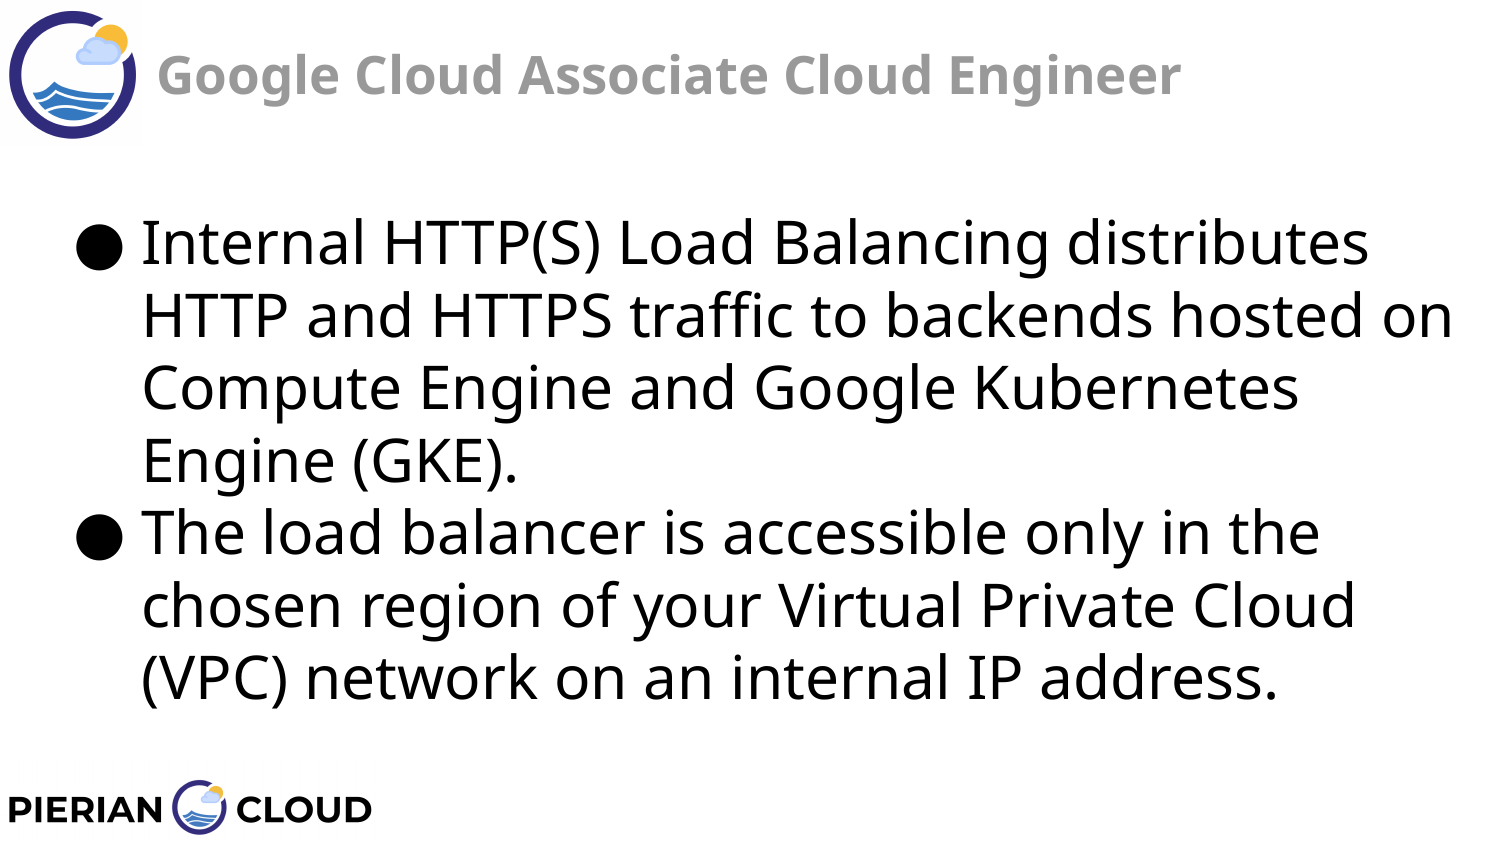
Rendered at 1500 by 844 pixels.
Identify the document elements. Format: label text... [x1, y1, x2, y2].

subtitle Internal HTTP(S) Load Balancing distributes HTTP and HTTPS traffic to backends hosted on Compute Engine and Google Kubernetes Engine (GKE). The load balancer is accessible only in the chosen region of your Virtual Private Cloud (VPC) network on an internal IP address. [51, 189, 1476, 750]
picture [0, 758, 375, 844]
picture [0, 0, 142, 146]
title Google Cloud Associate Cloud Engineer [146, 25, 1420, 120]
